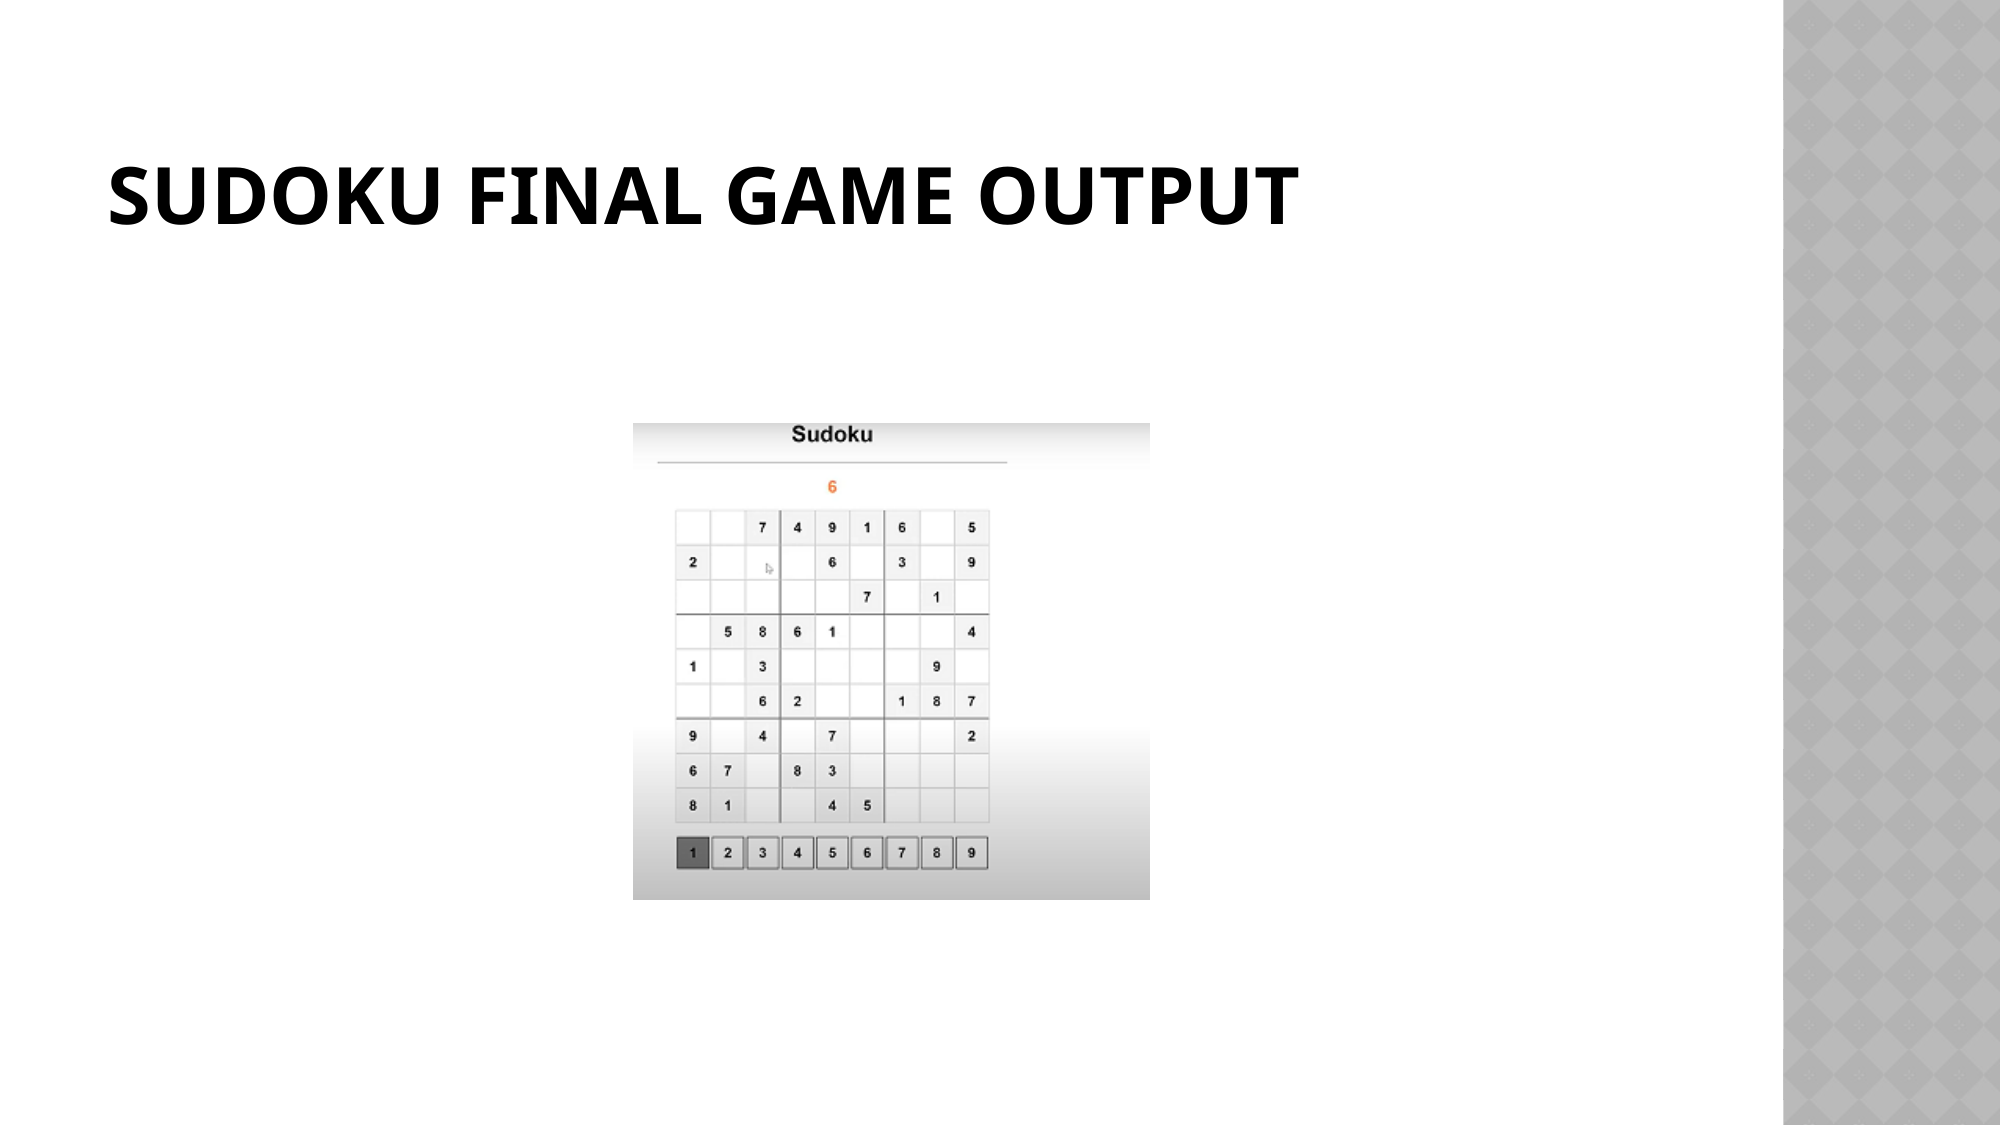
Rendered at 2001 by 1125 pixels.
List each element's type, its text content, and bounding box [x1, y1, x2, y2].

title Sudoku Final Game output [99, 52, 1684, 240]
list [633, 422, 1150, 901]
